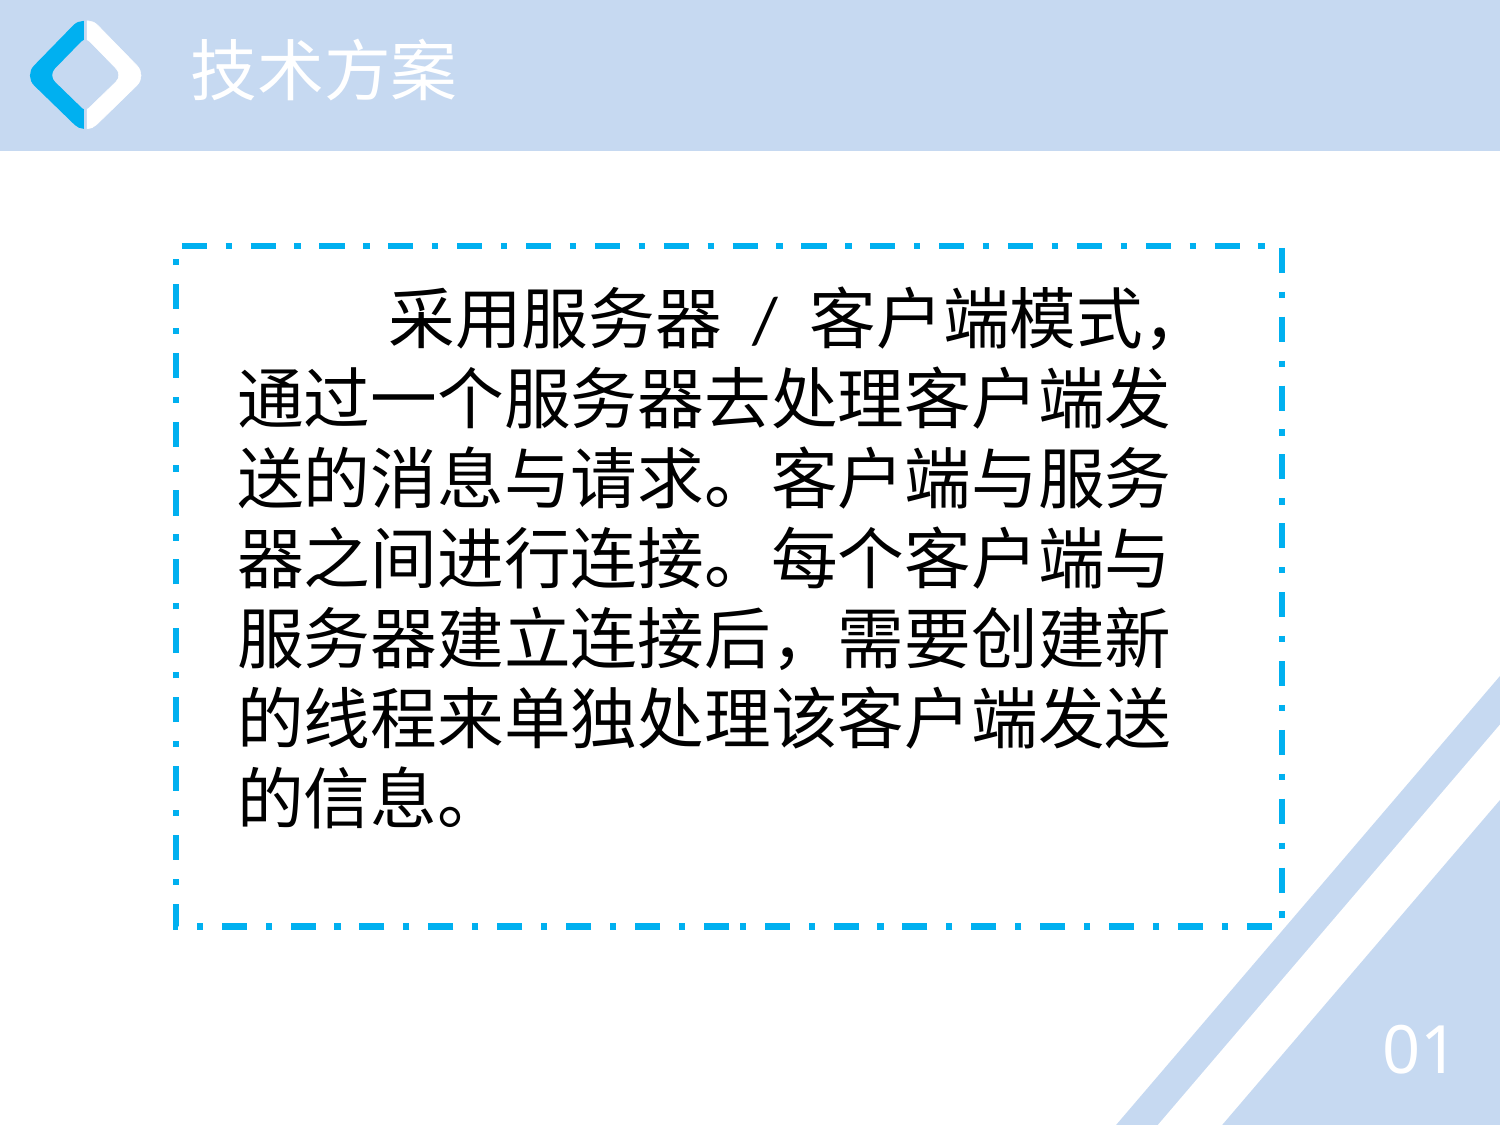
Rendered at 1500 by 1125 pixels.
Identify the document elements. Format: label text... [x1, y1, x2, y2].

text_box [40, 33, 131, 116]
text_box 技术方案 [175, 21, 1383, 117]
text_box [175, 245, 1282, 927]
text_box [1116, 676, 1500, 1125]
text_box [1222, 800, 1500, 1125]
text_box [1160, 727, 1500, 1125]
text_box [0, 0, 1500, 149]
text_box 01 [1346, 999, 1495, 1095]
